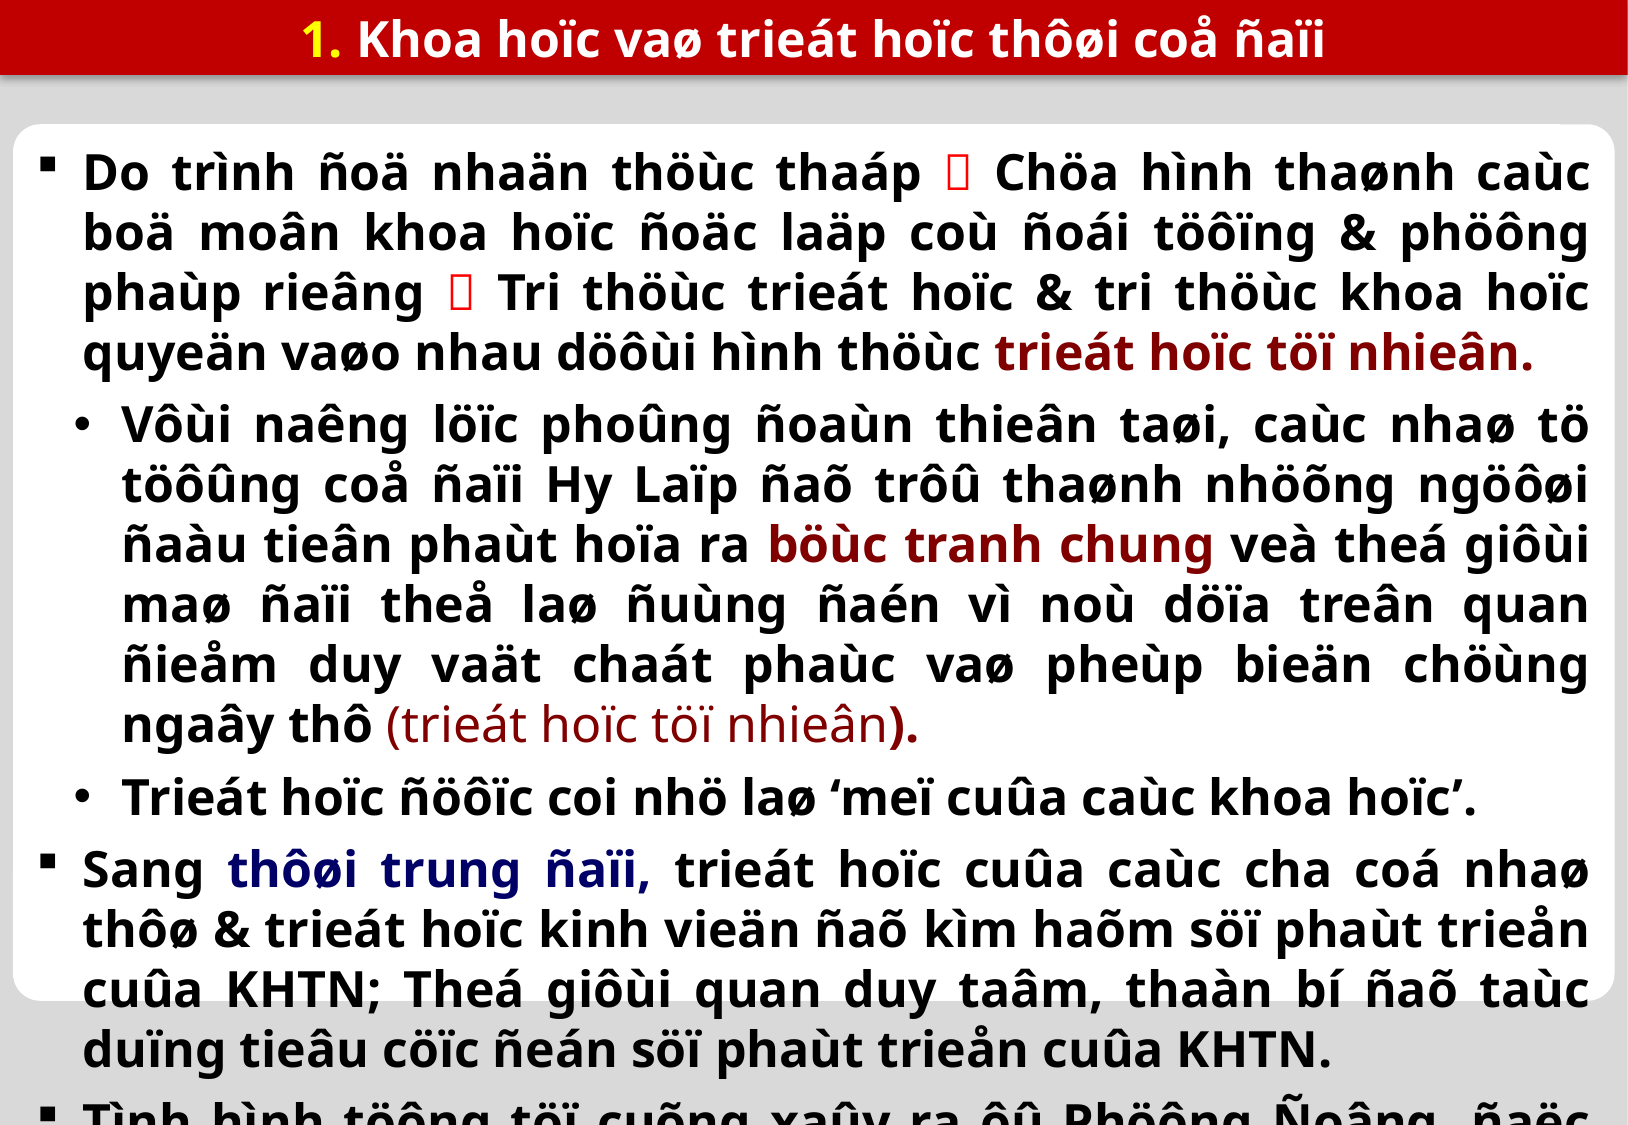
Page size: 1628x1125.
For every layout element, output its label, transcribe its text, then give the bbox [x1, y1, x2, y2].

text_box 1. Khoa hoïc vaø trieát hoïc thôøi coå ñaïi [0, 0, 1628, 75]
text_box Do trình ñoä nhaän thöùc thaáp  Chöa hình thaønh caùc boä moân khoa hoïc ñoäc laäp coù ñoái töôïng & phöông phaùp rieâng  Tri thöùc trieát hoïc & tri thöùc khoa hoïc quyeän vaøo nhau döôùi hình thöùc trieát hoïc töï nhieân. Vôùi naêng löïc phoûng ñoaùn thieân taøi, caùc nhaø tö töôûng coå ñaïi Hy Laïp ñaõ trôû thaønh nhöõng ngöôøi ñaàu tieân phaùt hoïa ra böùc tranh chung veà theá giôùi maø ñaïi theå laø ñuùng ñaén vì noù döïa treân quan ñieåm duy vaät chaát phaùc vaø pheùp bieän chöùng ngaây thô (trieát hoïc töï nhieân). Trieát hoïc ñöôïc coi nhö laø ‘meï cuûa caùc khoa hoïc’. Sang thôøi trung ñaïi, trieát hoïc cuûa caùc cha coá nhaø thôø & trieát hoïc kinh vieän ñaõ kìm haõm söï phaùt trieån cuûa KHTN; Theá giôùi quan duy taâm, thaàn bí ñaõ taùc duïng tieâu cöïc ñeán söï phaùt trieån cuûa KHTN. Tình hình töông töï cuõng xaûy ra ôû Phöông Ñoâng, ñaëc bieät laø ôû Trung Hoa coå ñaïi. [13, 124, 1614, 1001]
